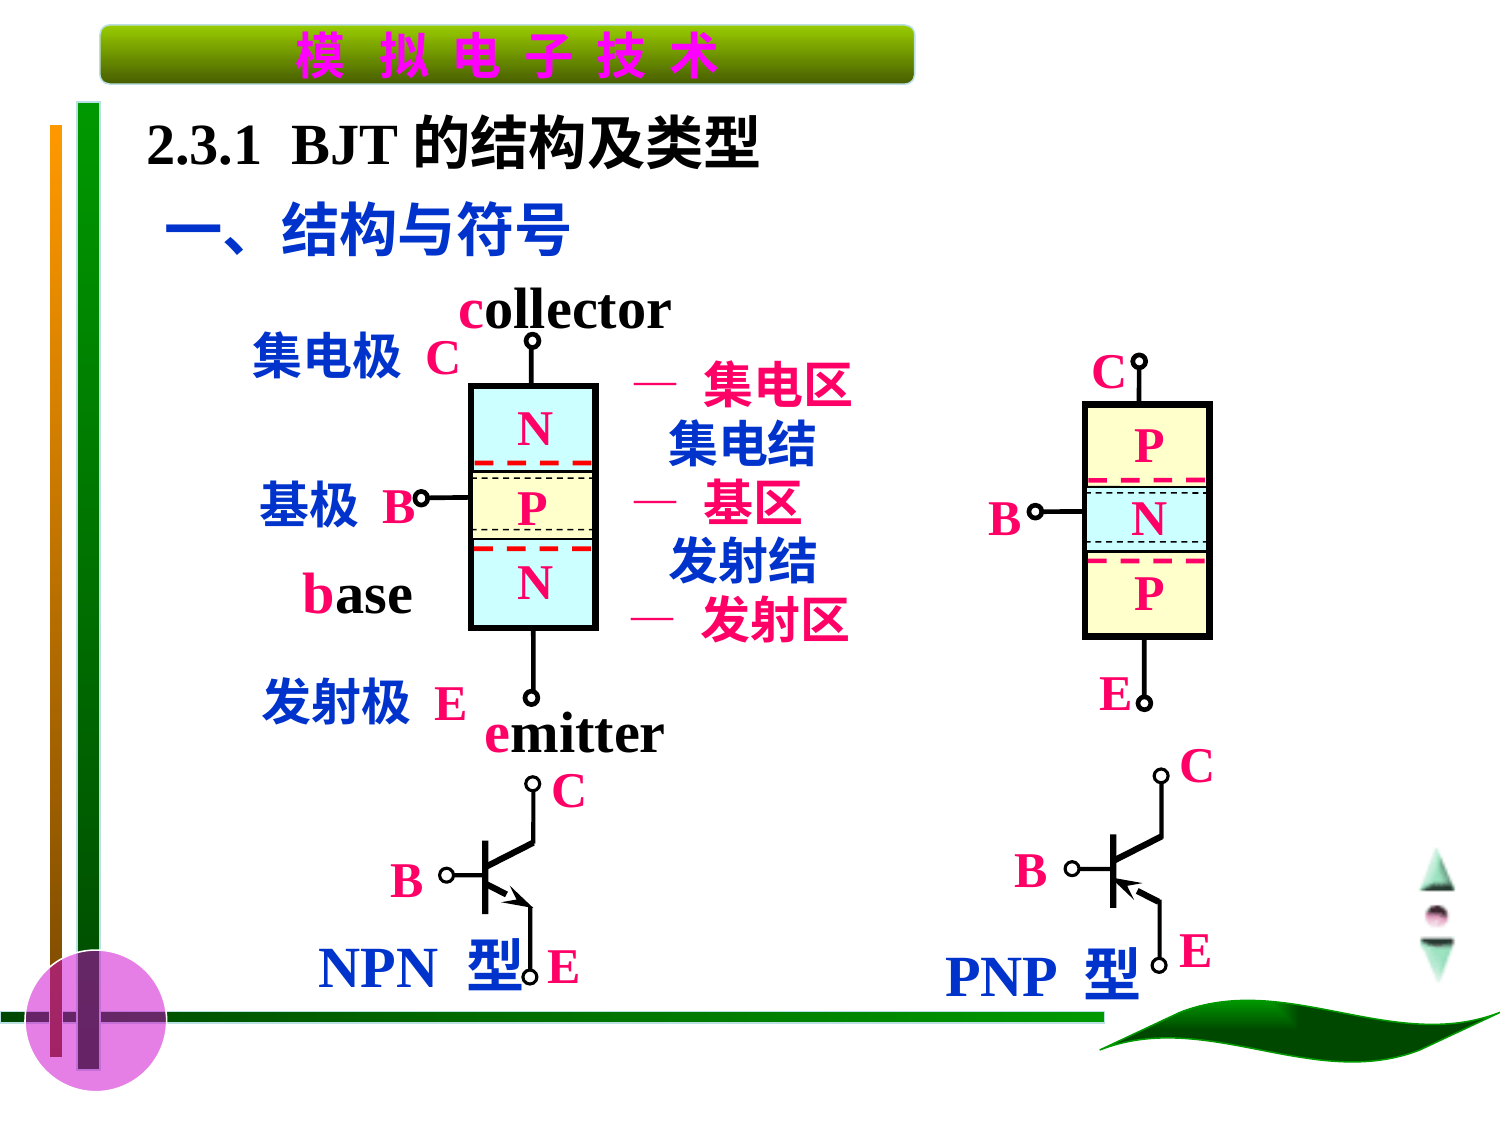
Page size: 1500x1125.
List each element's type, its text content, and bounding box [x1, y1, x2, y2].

text_box collector [444, 262, 735, 348]
text_box NPN 型 [287, 921, 372, 1007]
text_box 2.3.1 BJT的结构及类型 [131, 98, 839, 184]
text_box PNP 型 [899, 931, 1188, 1016]
text_box 集电结 [653, 422, 916, 480]
text_box 发射极 E [246, 662, 470, 738]
text_box — 基区 [615, 463, 886, 539]
text_box base [288, 548, 409, 633]
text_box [962, 330, 1213, 729]
text_box 发射结 [653, 522, 920, 580]
text_box 集电极 C [237, 317, 444, 392]
text_box — 发射区 [612, 580, 943, 656]
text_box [374, 749, 600, 1002]
text_box — 集电区 [615, 346, 940, 422]
text_box emitter [470, 686, 732, 772]
picture [1412, 837, 1460, 988]
text_box 一、结构与符号 [150, 186, 828, 271]
text_box 基极 B [244, 466, 409, 541]
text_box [999, 724, 1228, 986]
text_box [414, 333, 600, 705]
